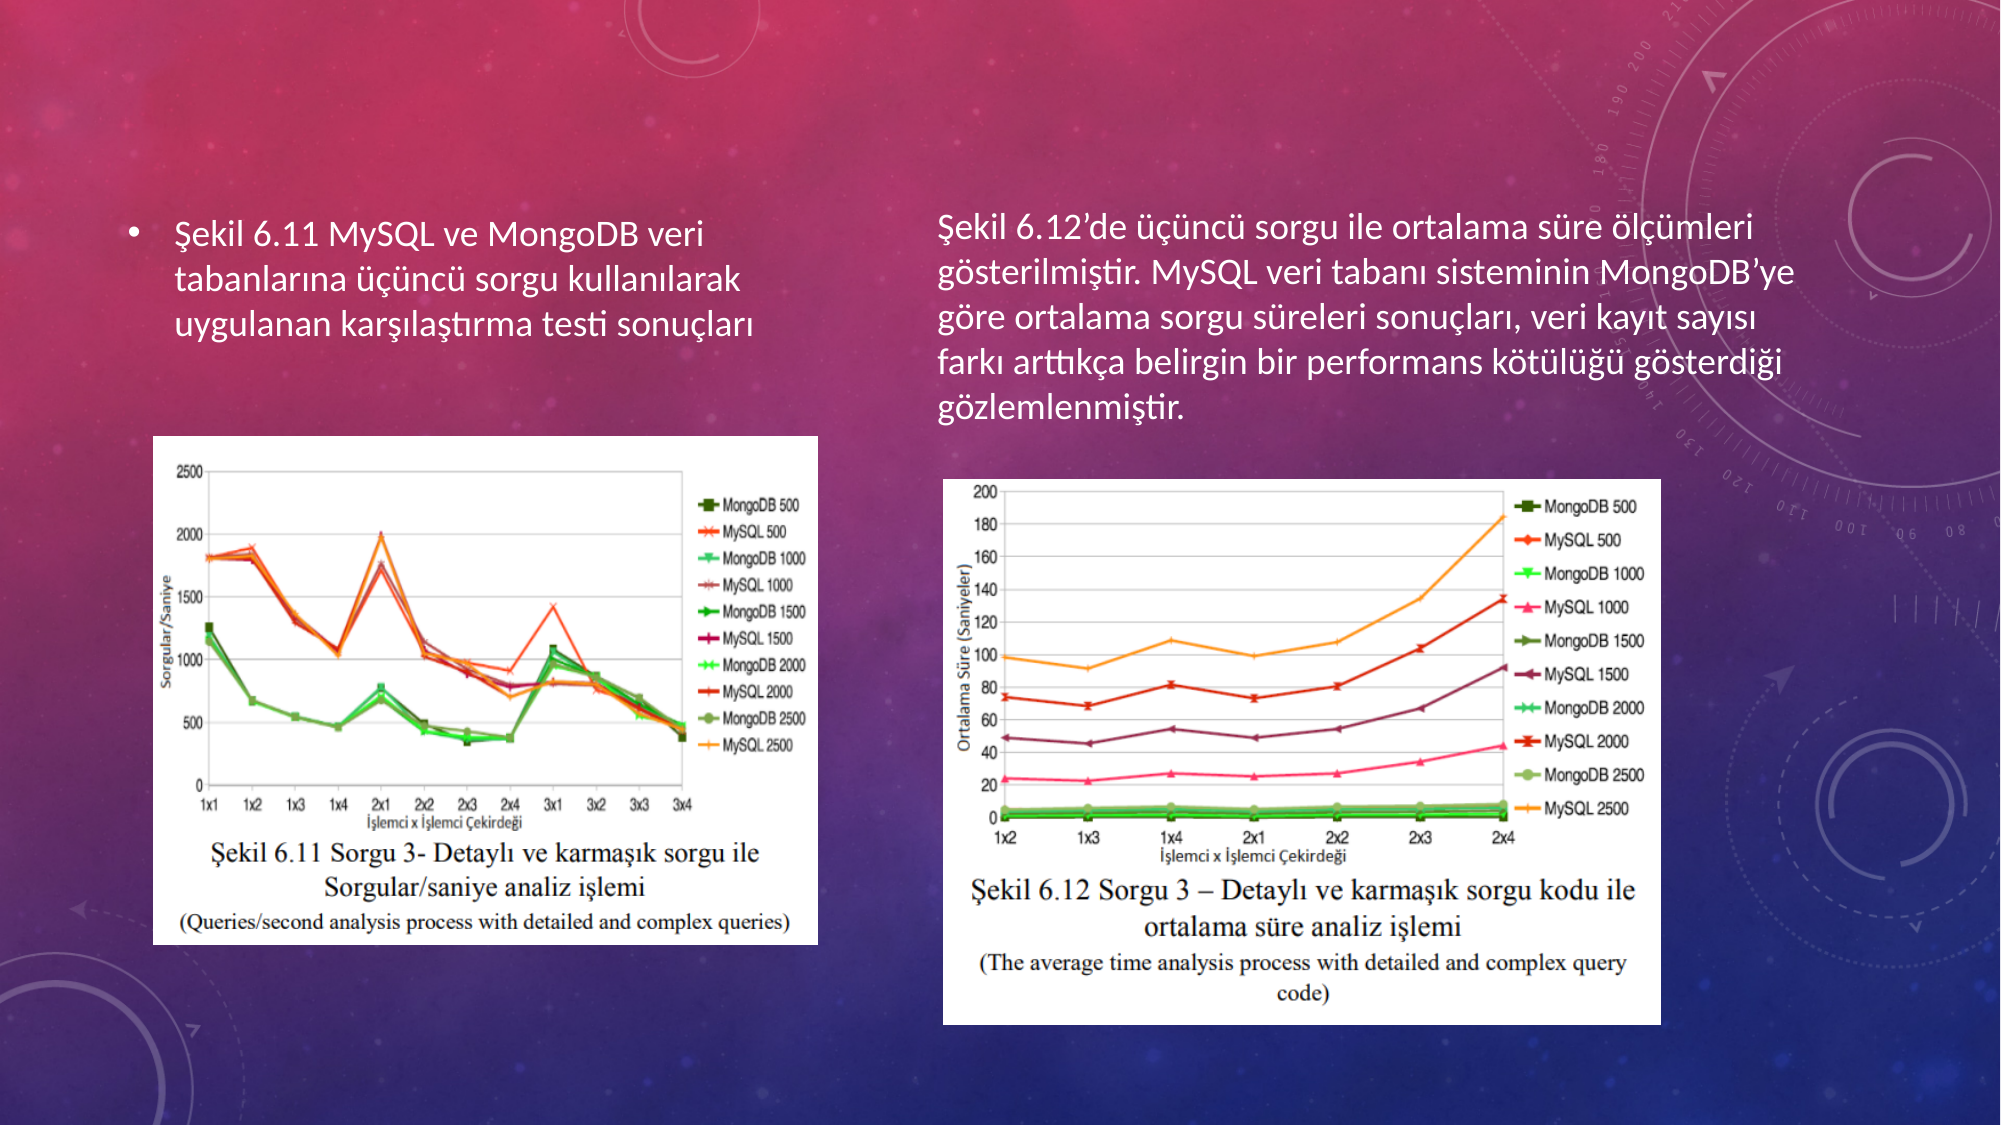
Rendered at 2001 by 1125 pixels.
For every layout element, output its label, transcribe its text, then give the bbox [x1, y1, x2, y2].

picture [0, 0, 2001, 1125]
list Şekil 6.11 MySQL ve MongoDB veri tabanlarına üçüncü sorgu kullanılarak uygulanan karşılaştırma testi sonuçları [112, 158, 886, 396]
text_box Şekil 6.12’de üçüncü sorgu ile ortalama süre ölçümleri gösterilmiştir. MySQL veri tabanı sisteminin MongoDB’ye göre ortalama sorgu süreleri sonuçları, veri kayıt sayısı farkı arttıkça belirgin bir performans kötülüğü gösterdiği gözlemlenmiştir. [922, 194, 1815, 435]
